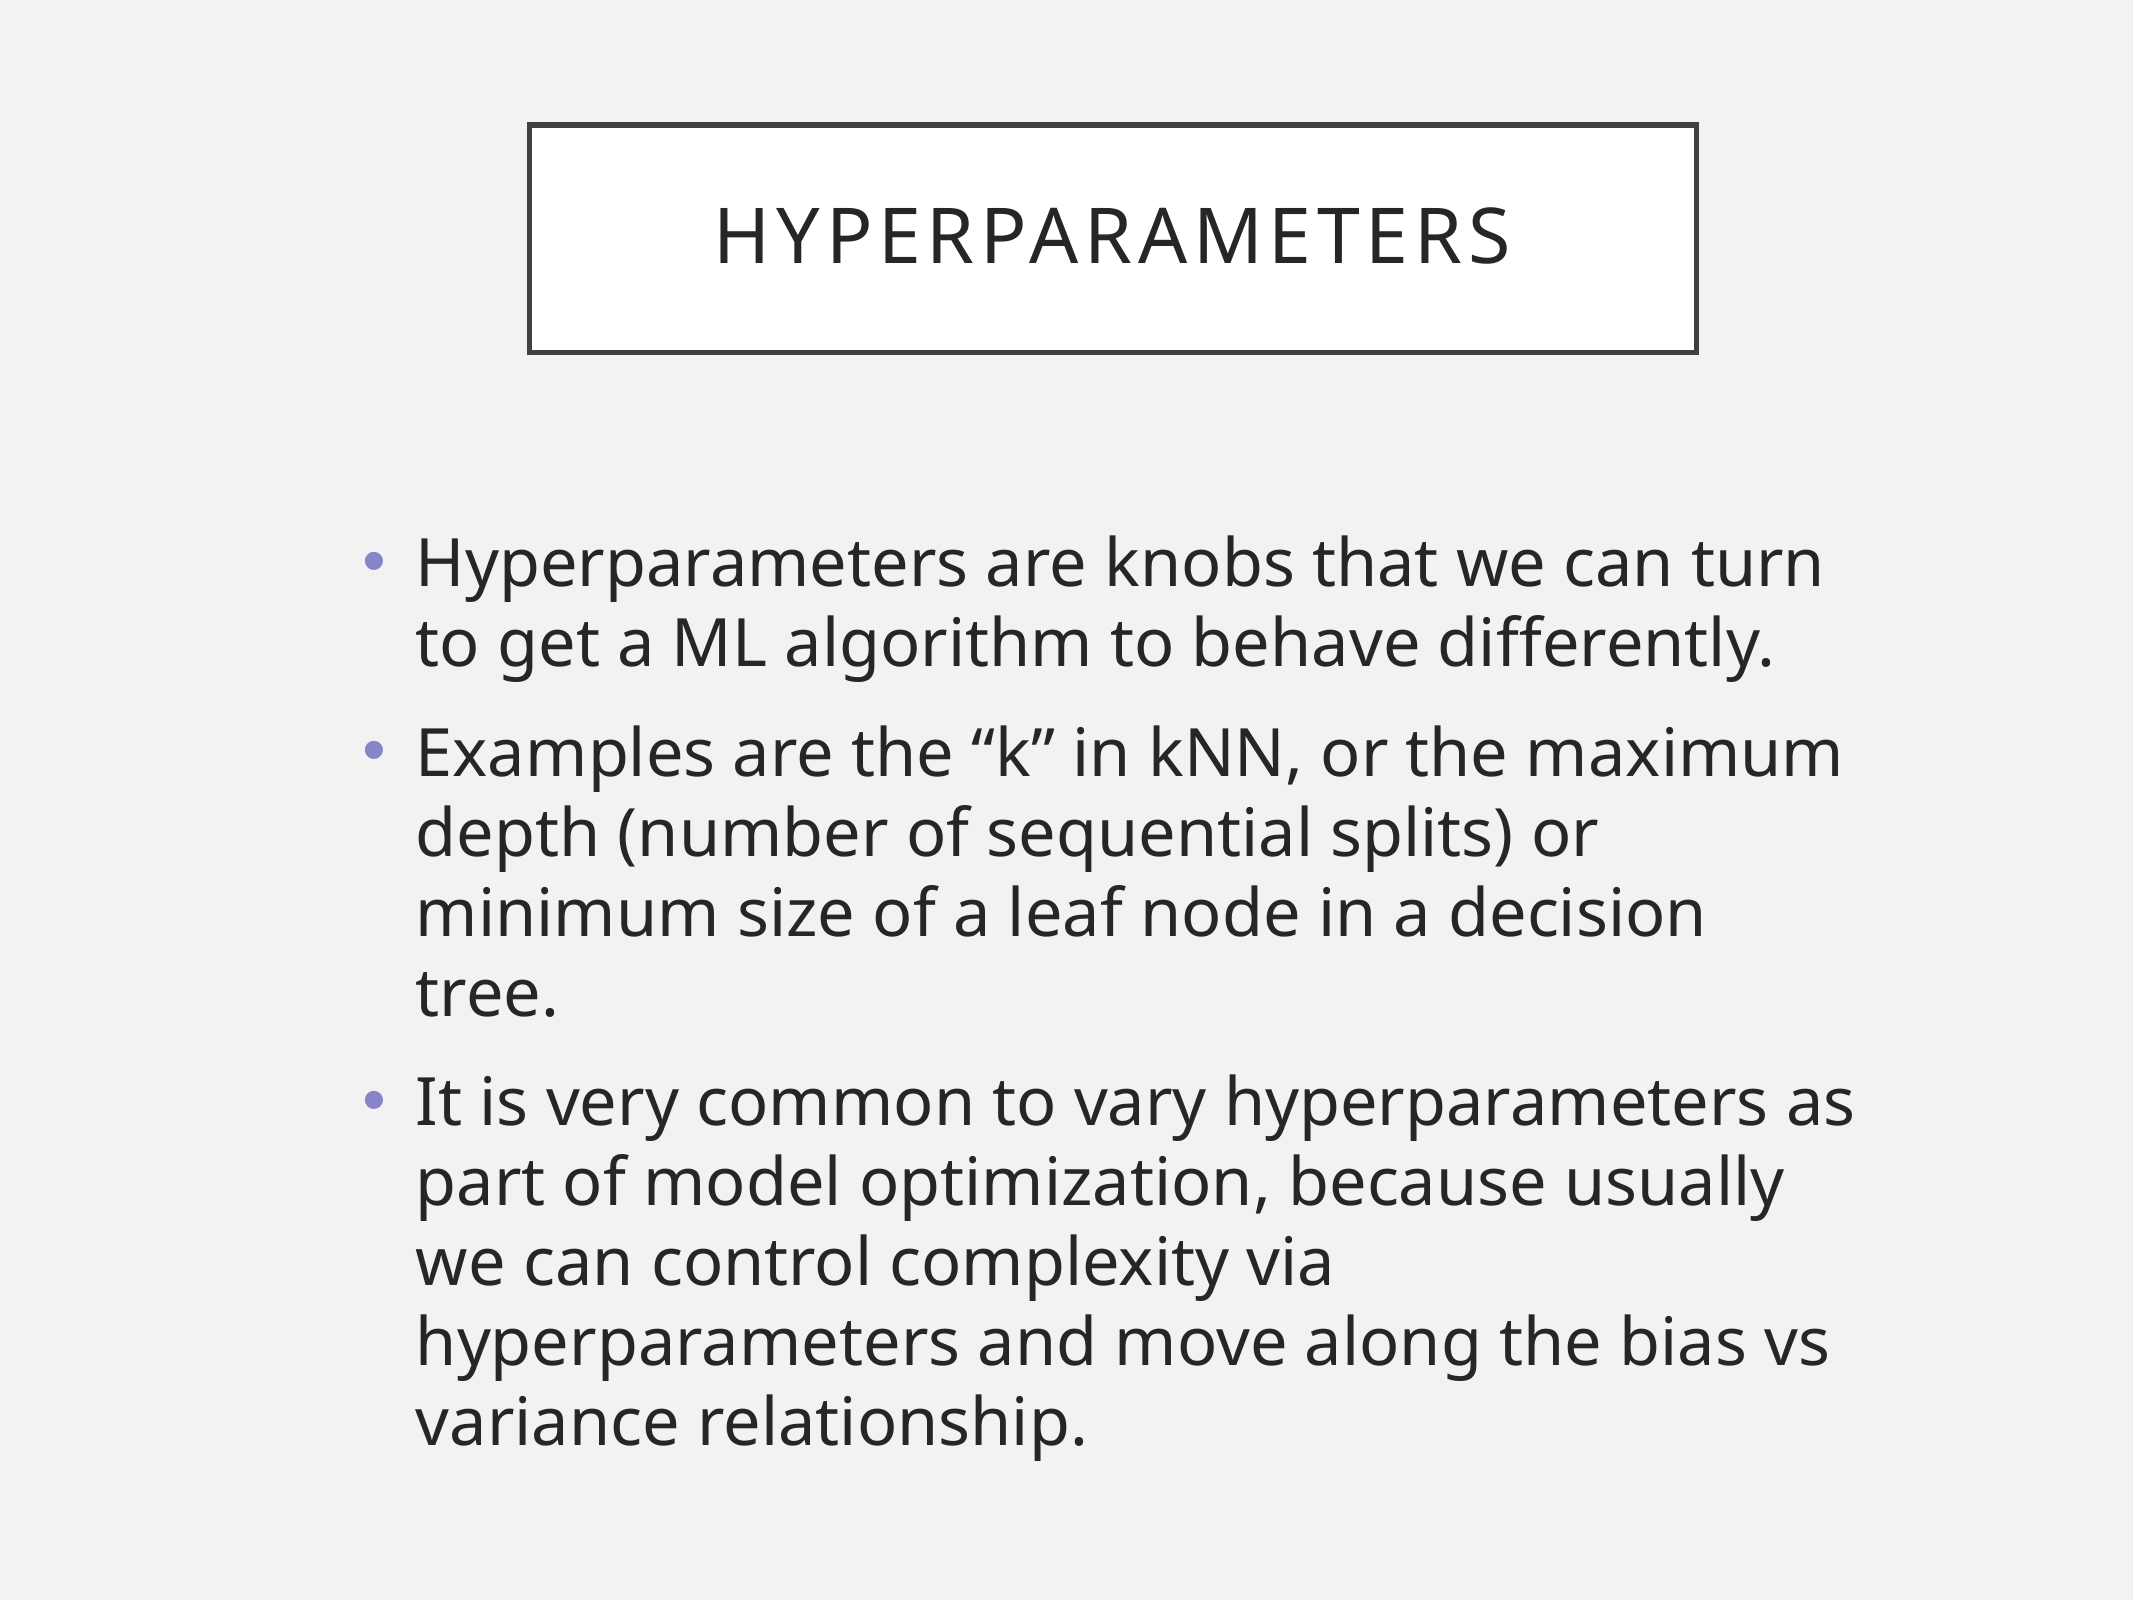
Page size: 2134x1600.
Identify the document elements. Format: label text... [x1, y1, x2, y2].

title hyperparameters [527, 122, 1699, 355]
list Hyperparameters are knobs that we can turn to get a ML algorithm to behave differently. Examples are the “k” in kNN, or the maximum depth (number of sequential splits) or minimum size of a leaf node in a decision tree. It is very common to vary hyperparameters as part of model optimization, because usually we can control complexity via hyperparameters and move along the bias vs variance relationship. [347, 512, 1879, 1237]
